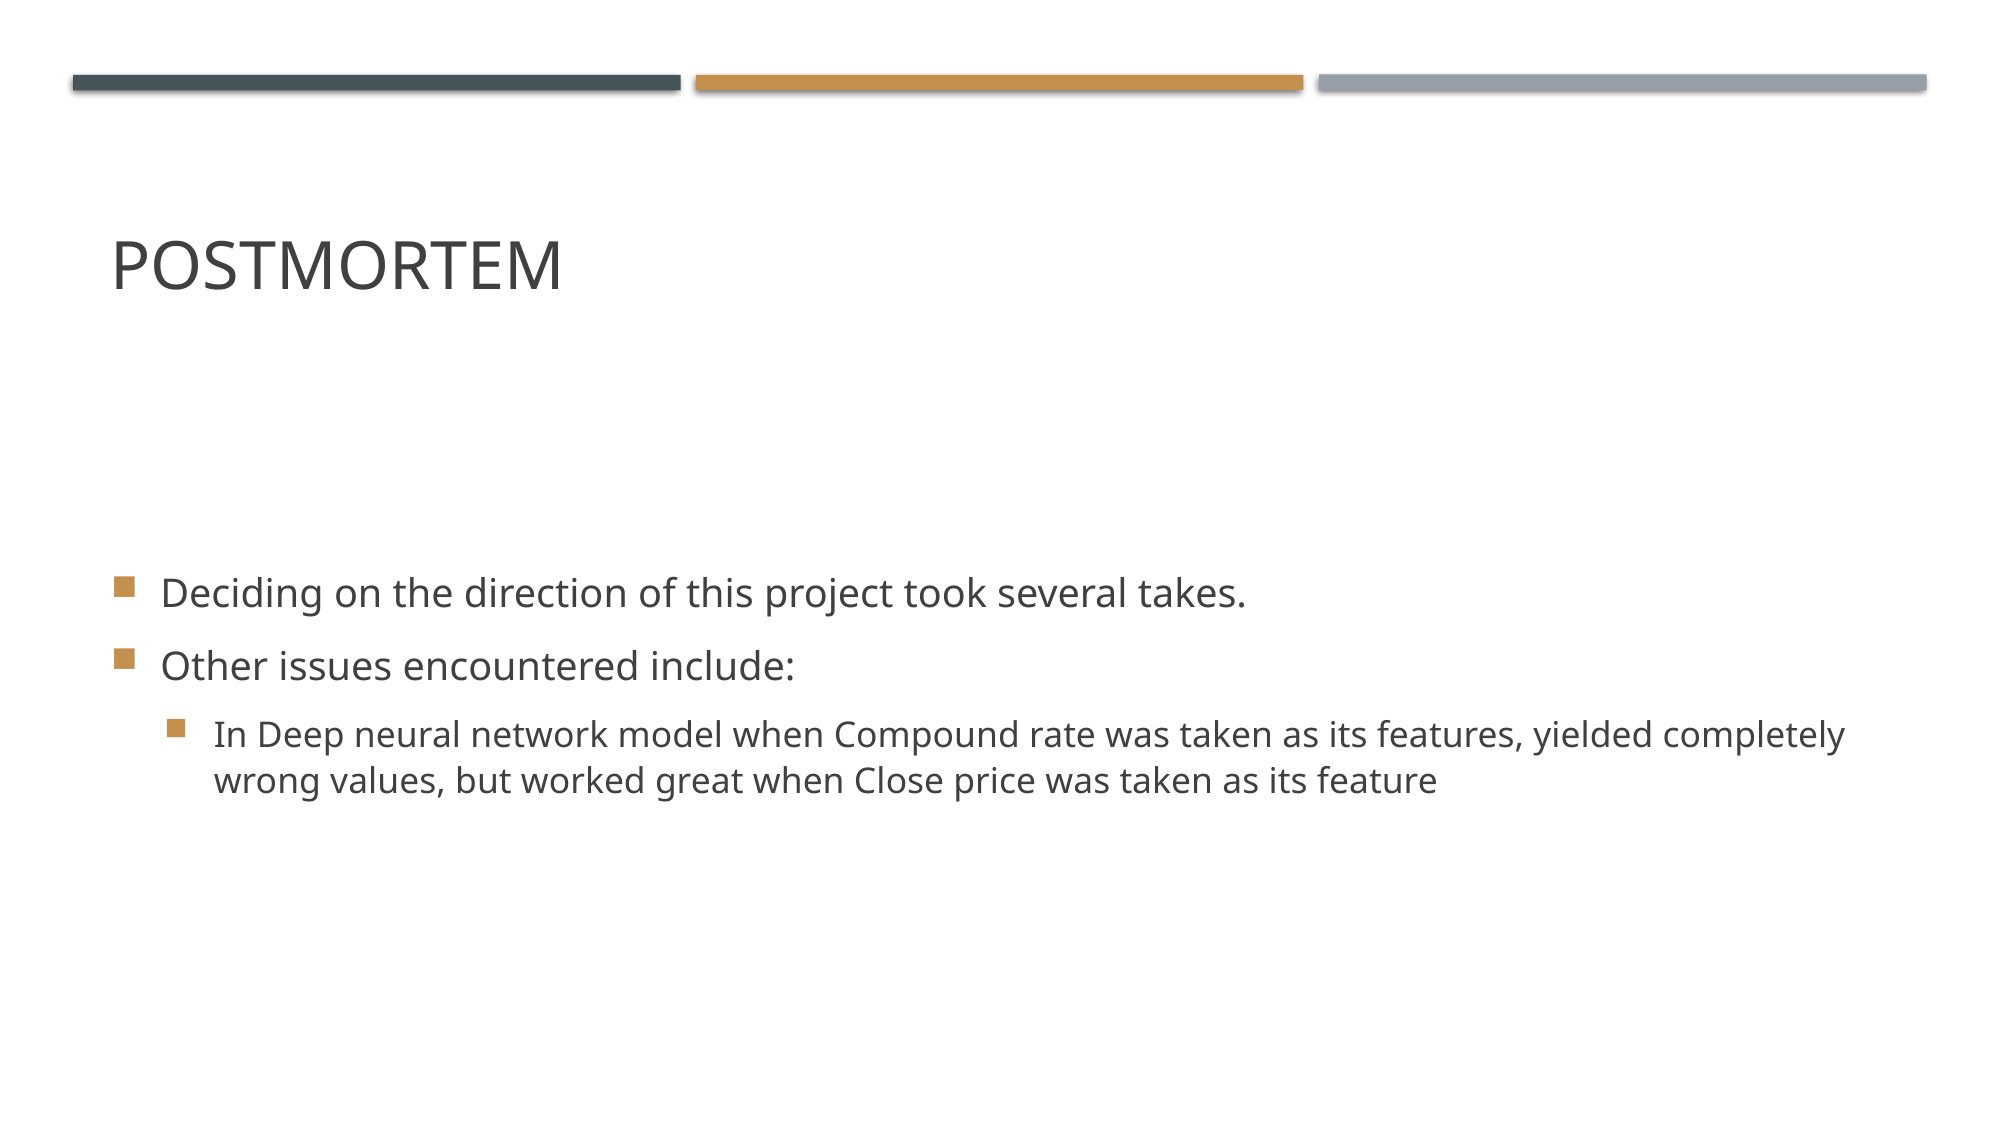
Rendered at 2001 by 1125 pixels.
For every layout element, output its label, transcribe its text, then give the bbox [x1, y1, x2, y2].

title postmortem [95, 115, 1905, 311]
list Deciding on the direction of this project took several takes. Other issues encountered include: In Deep neural network model when Compound rate was taken as its features, yielded completely wrong values, but worked great when Close price was taken as its feature [95, 383, 1905, 981]
